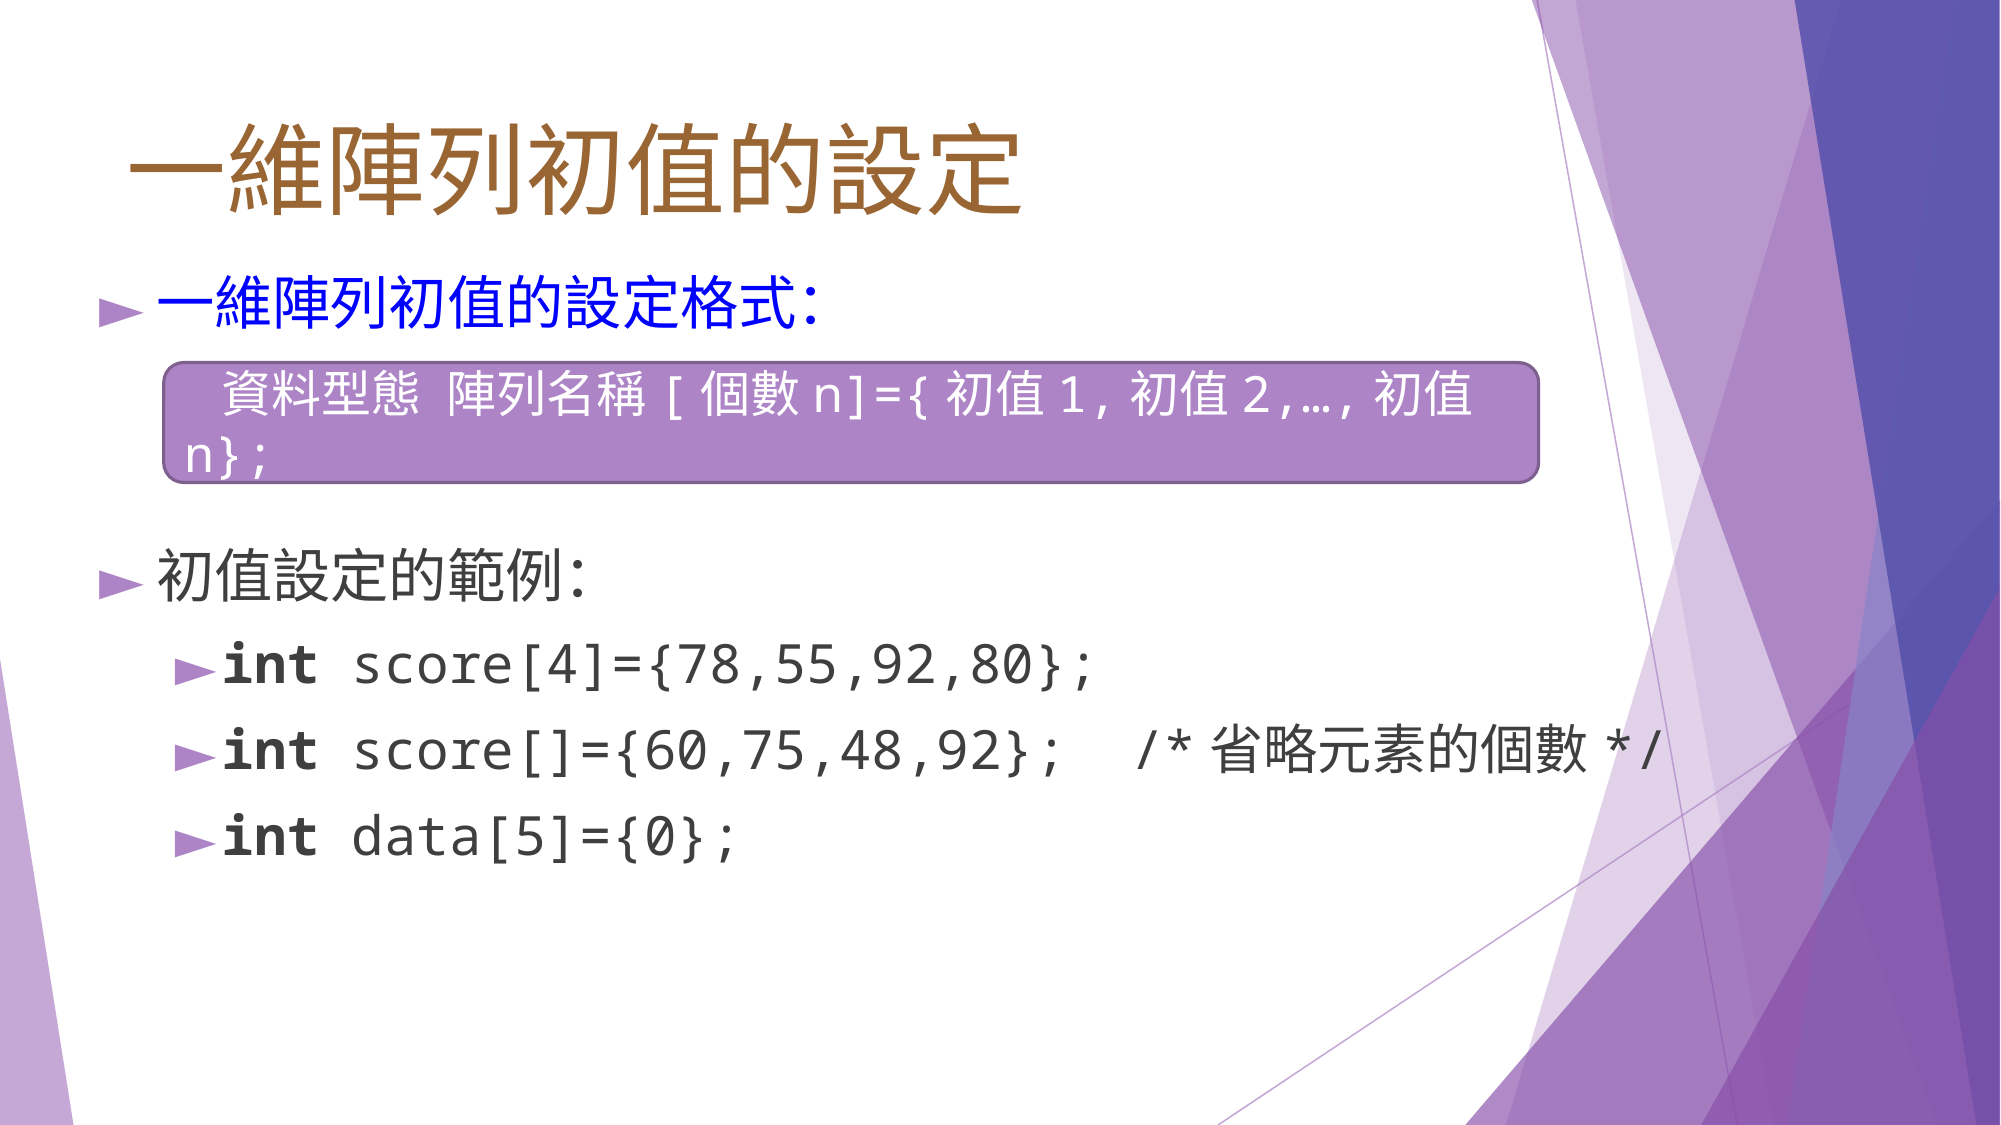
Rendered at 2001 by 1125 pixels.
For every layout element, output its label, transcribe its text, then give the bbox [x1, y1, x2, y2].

text_box 資料型態 陣列名稱[個數n]={初值1,初值2,…,初值n}; [163, 362, 1539, 483]
title 一維陣列初值的設定 [111, 99, 1612, 225]
list ⼀維陣列初值的設定格式： 初值設定的範例： int score[4]={78,55,92,80}; int score[]={60,75,48,92}; /*省略元素的個數*/ int data[5]={0}; [84, 259, 1723, 1125]
